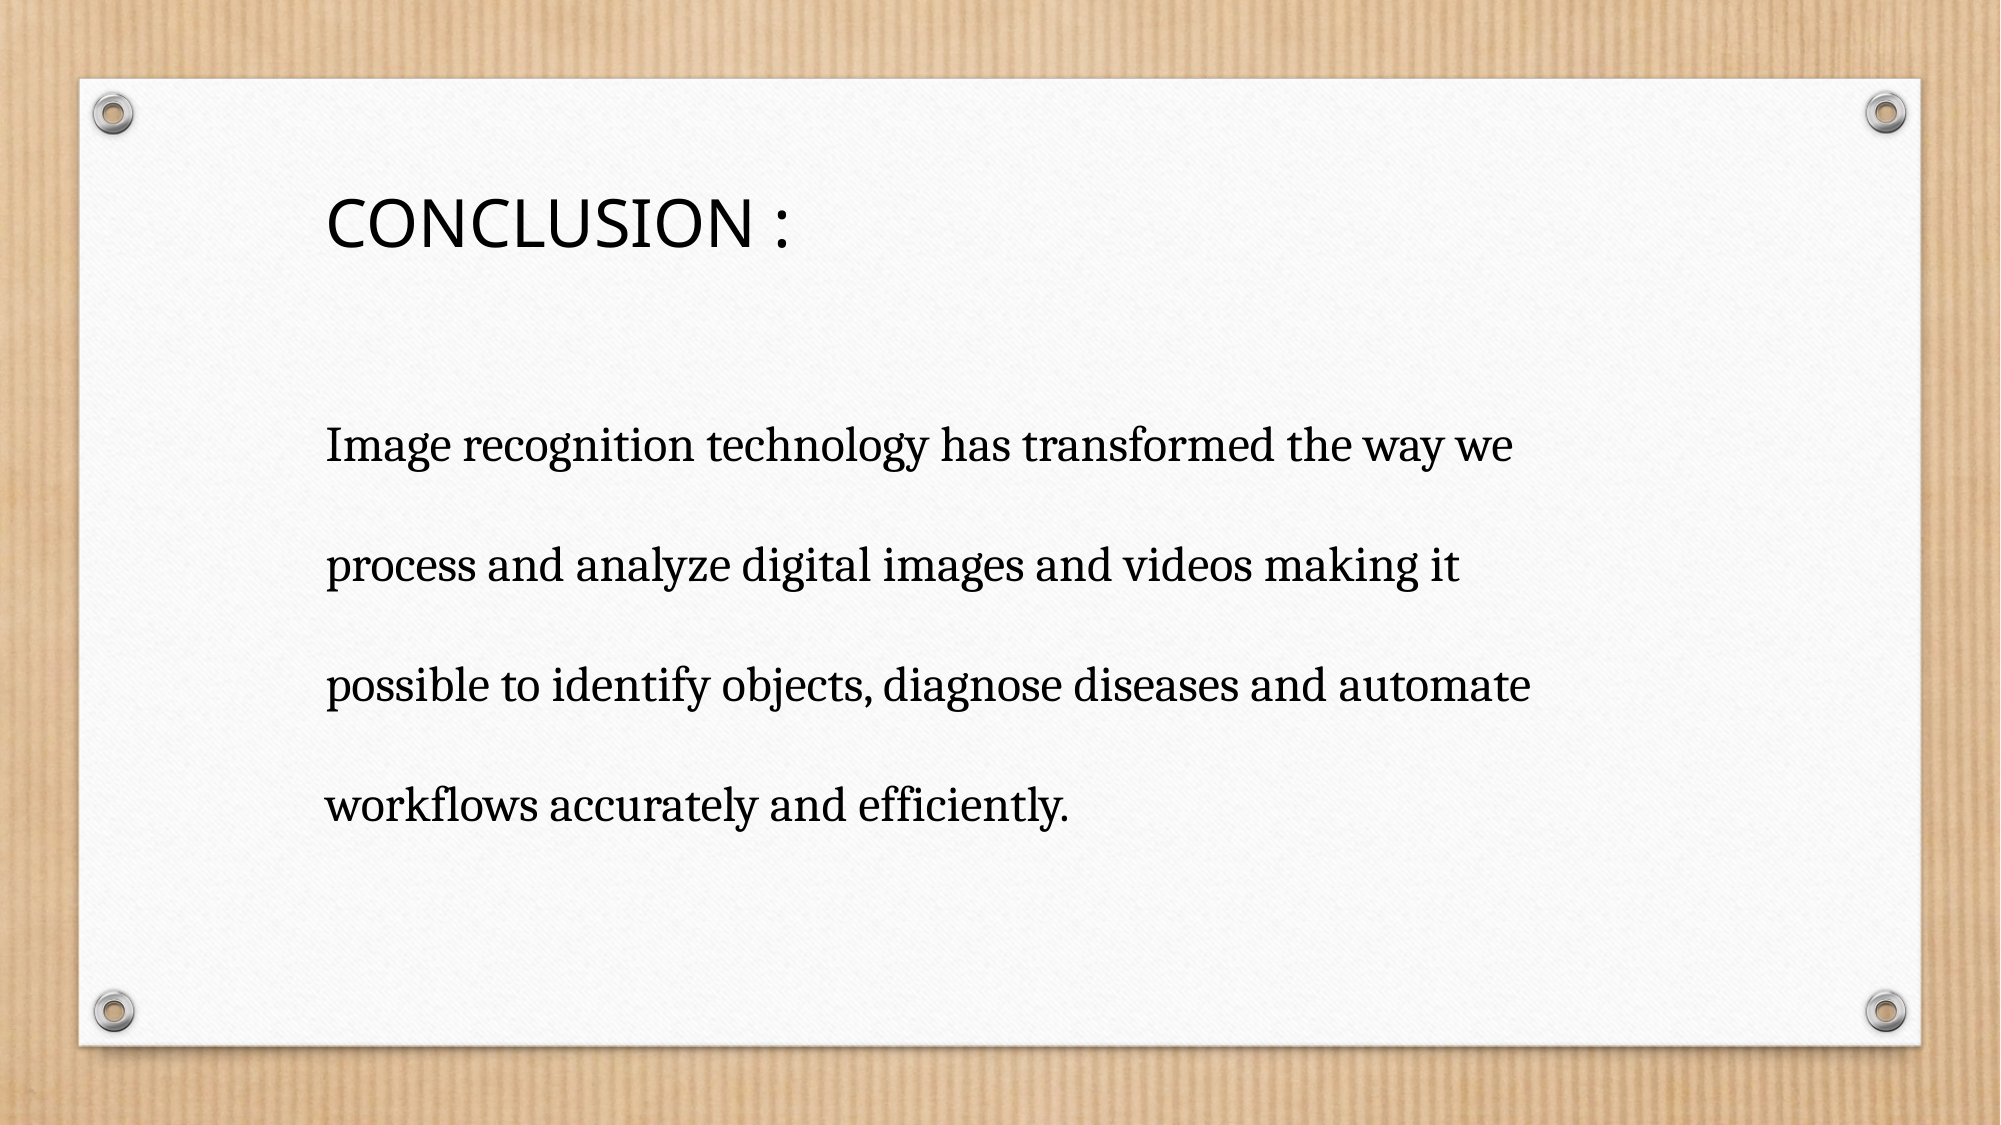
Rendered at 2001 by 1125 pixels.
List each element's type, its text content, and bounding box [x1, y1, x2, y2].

picture [0, 0, 2001, 1125]
text_box CONCLUSION : Image recognition technology has transformed the way we process and analyze digital images and videos making it possible to identify objects, diagnose diseases and automate workflows accurately and efficiently. [310, 173, 1568, 839]
